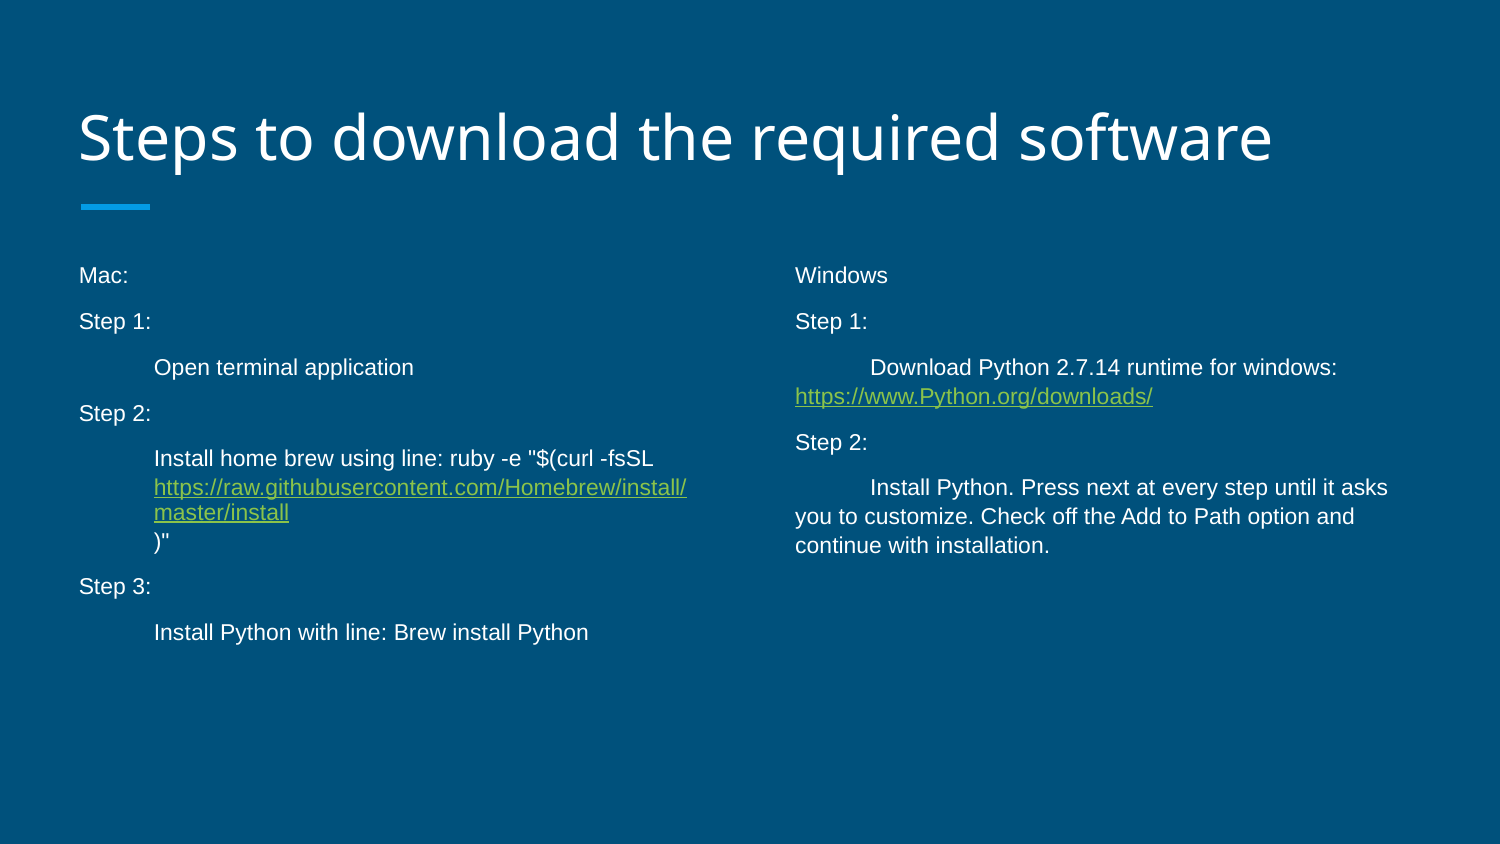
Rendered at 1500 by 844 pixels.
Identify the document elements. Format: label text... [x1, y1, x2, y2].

list Windows Step 1: Download Python 2.7.14 runtime for windows: https://www.Python.org/downloads/ Step 2: Install Python. Press next at every step until it asks you to customize. Check off the Add to Path option and continue with installation. [780, 244, 1437, 750]
list Mac: Step 1: Open terminal application Step 2: Install home brew using line: ruby -e "$(curl -fsSL https://raw.githubusercontent.com/Homebrew/install/master/install)" Step 3: Install Python with line: Brew install Python [63, 244, 720, 750]
title Steps to download the required software [63, 75, 1437, 188]
